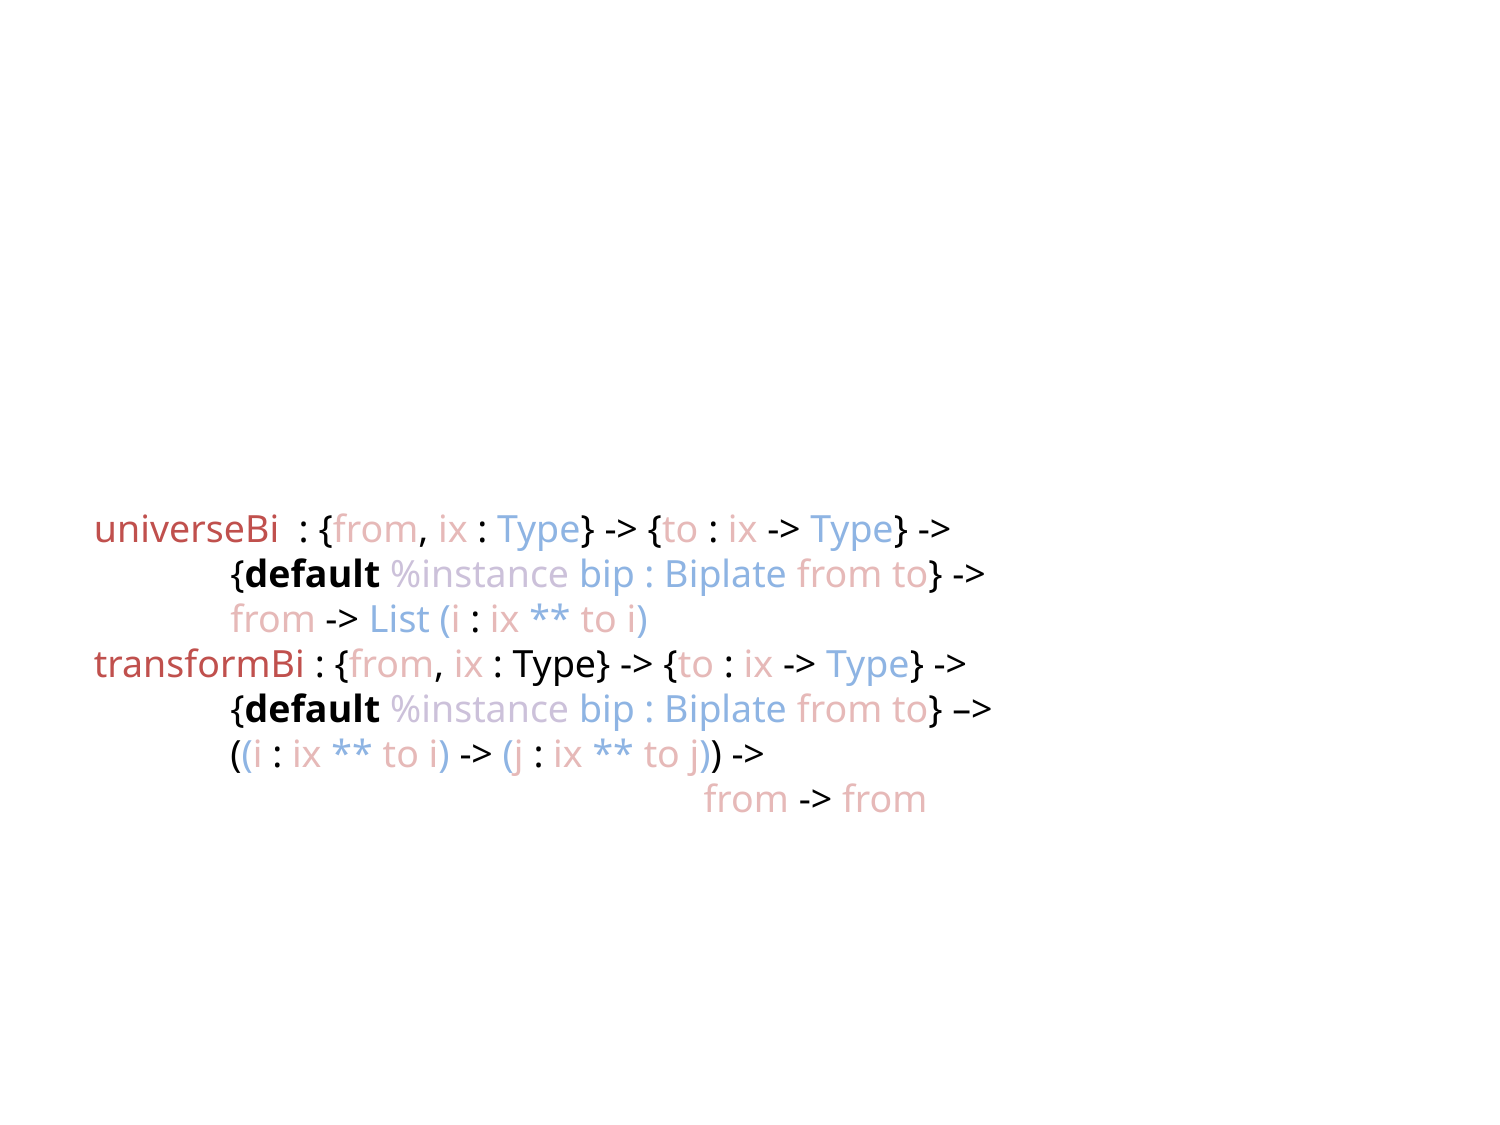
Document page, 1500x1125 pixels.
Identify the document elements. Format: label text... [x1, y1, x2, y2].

text_box universeBi : {from, ix : Type} -> {to : ix -> Type} -> {default %instance bip : Biplate from to} -> from -> List (i : ix ** to i) transformBi : {from, ix : Type} -> {to : ix -> Type} -> {default %instance bip : Biplate from to} –> ((i : ix ** to i) -> (j : ix ** to j)) -> from -> from [79, 497, 1467, 828]
